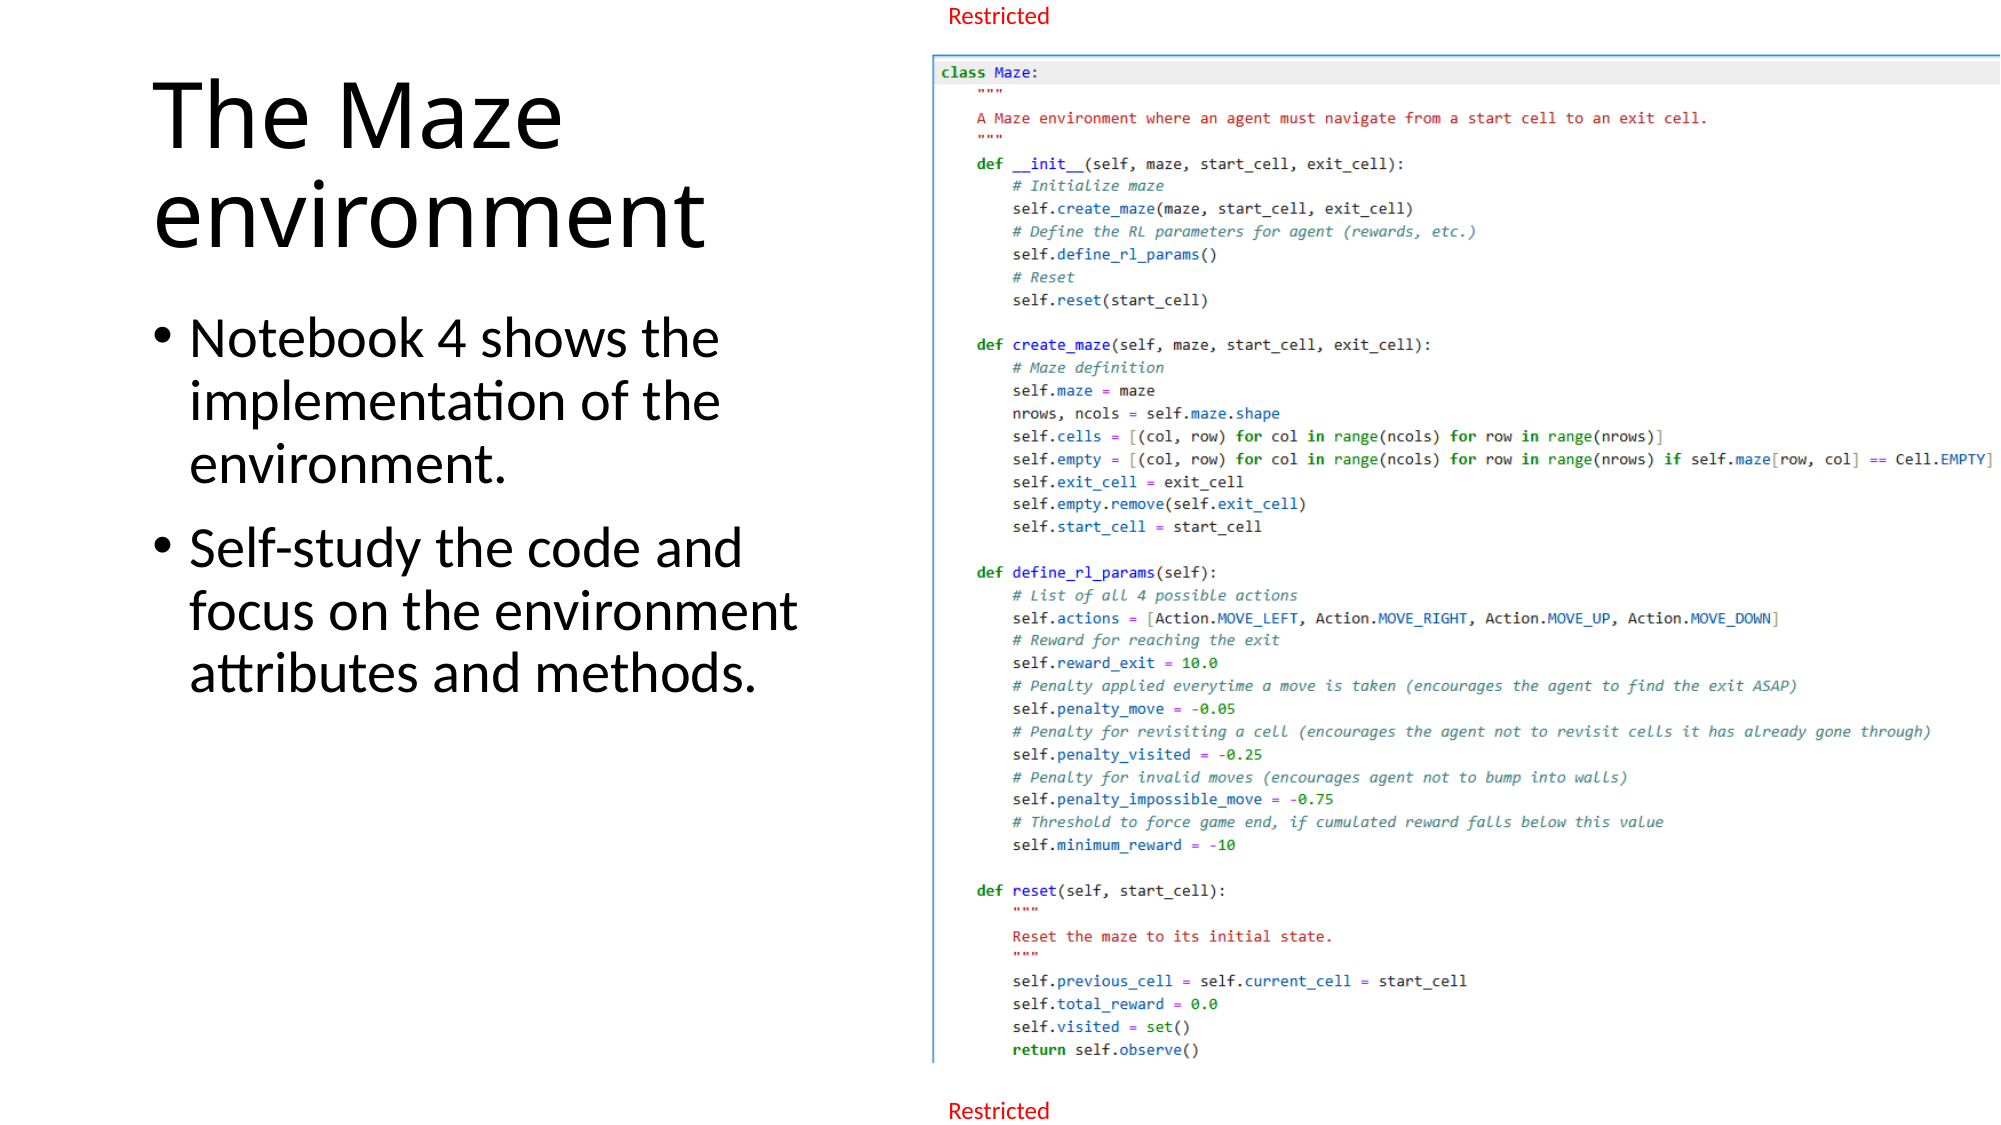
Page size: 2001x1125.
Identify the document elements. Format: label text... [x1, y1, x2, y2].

list Notebook 4 shows the implementation of the environment. Self-study the code and focus on the environment attributes and methods. [137, 299, 853, 1014]
title The Maze environment [137, 59, 915, 278]
picture [928, 49, 2000, 1063]
